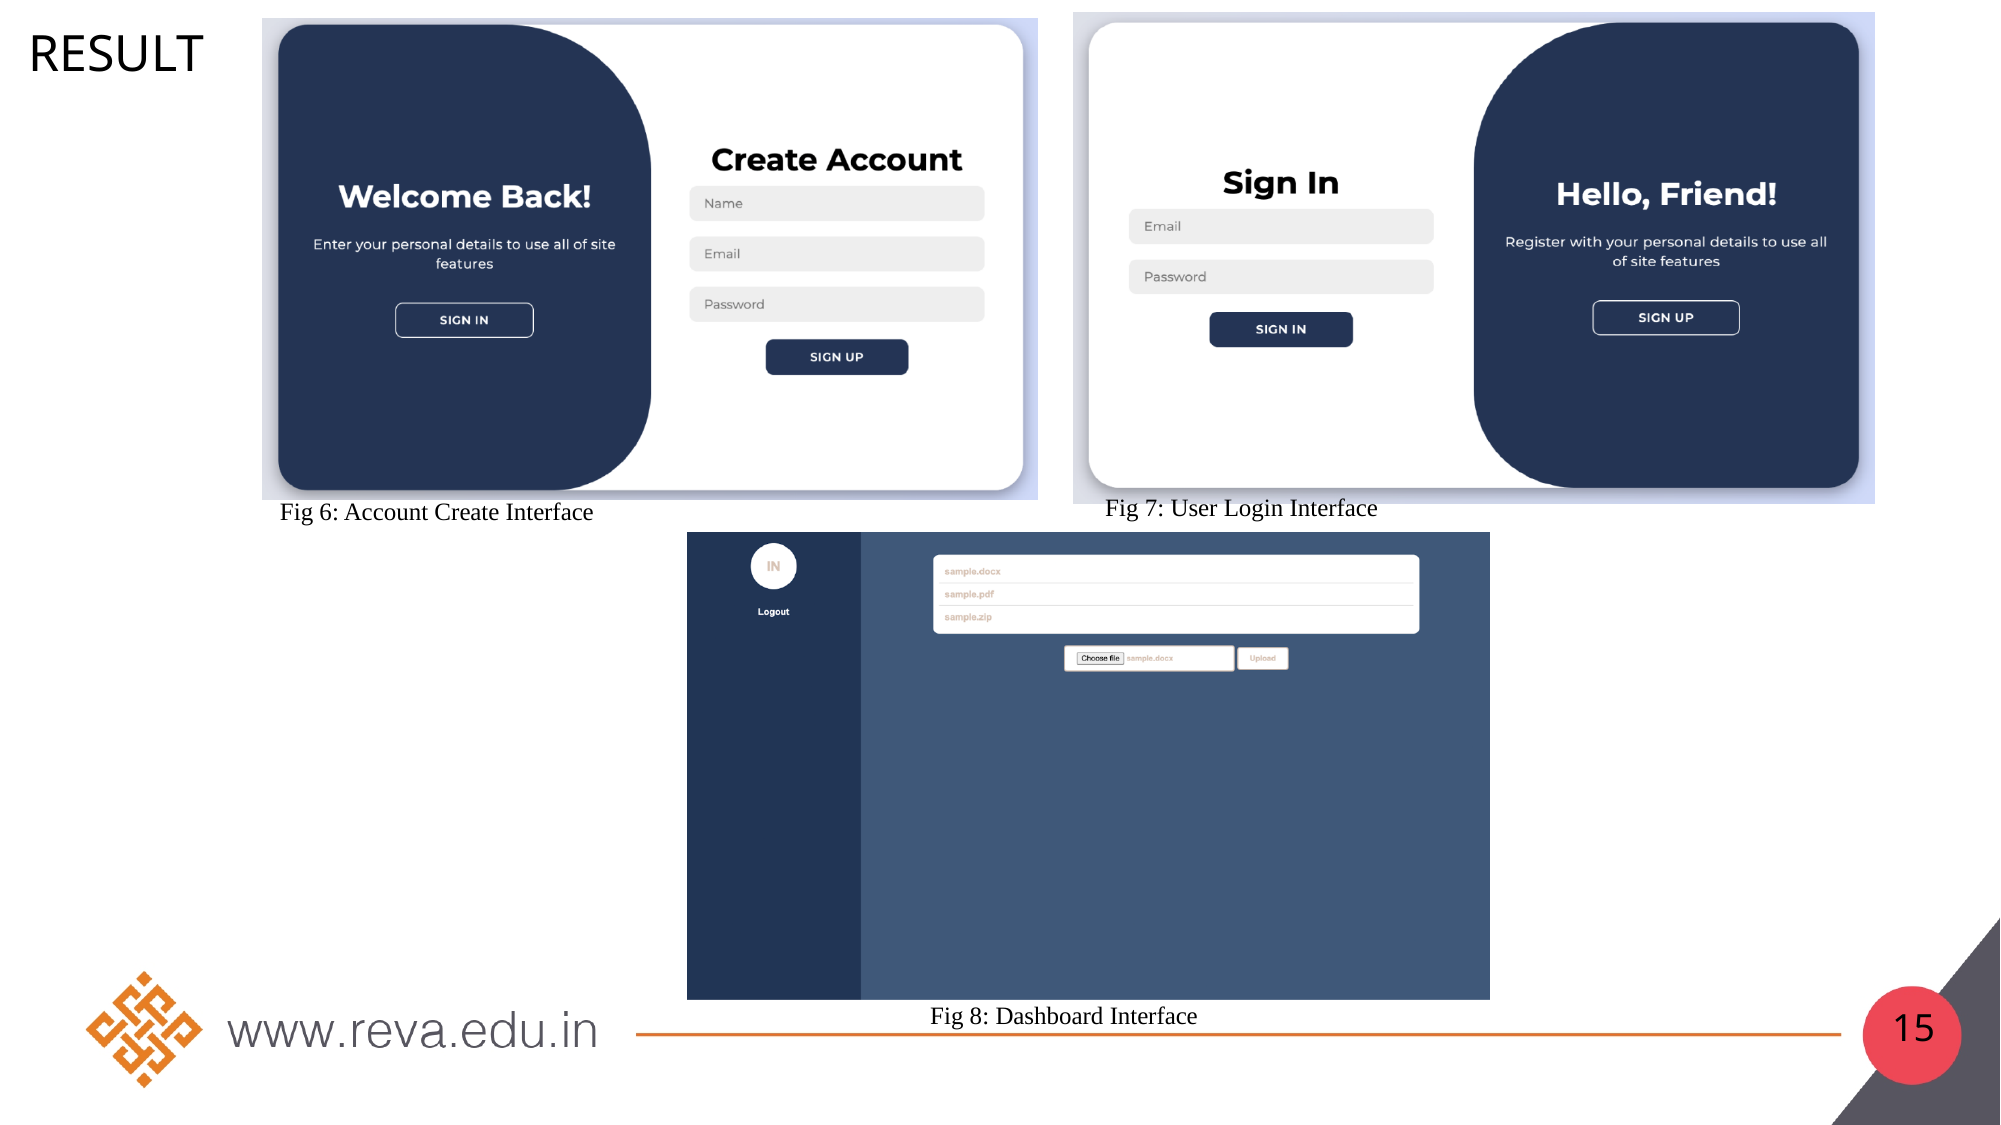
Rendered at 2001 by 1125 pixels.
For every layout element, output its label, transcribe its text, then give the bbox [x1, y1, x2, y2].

slide_number 15 [1864, 999, 1963, 1060]
text_box Fig 6: Account Create Interface [265, 500, 610, 533]
text_box Fig 7: User Login Interface [1090, 504, 1394, 530]
text_box Fig 8: Dashboard Interface [915, 1000, 1214, 1038]
picture [0, 0, 2000, 1125]
title Result [13, 0, 239, 112]
